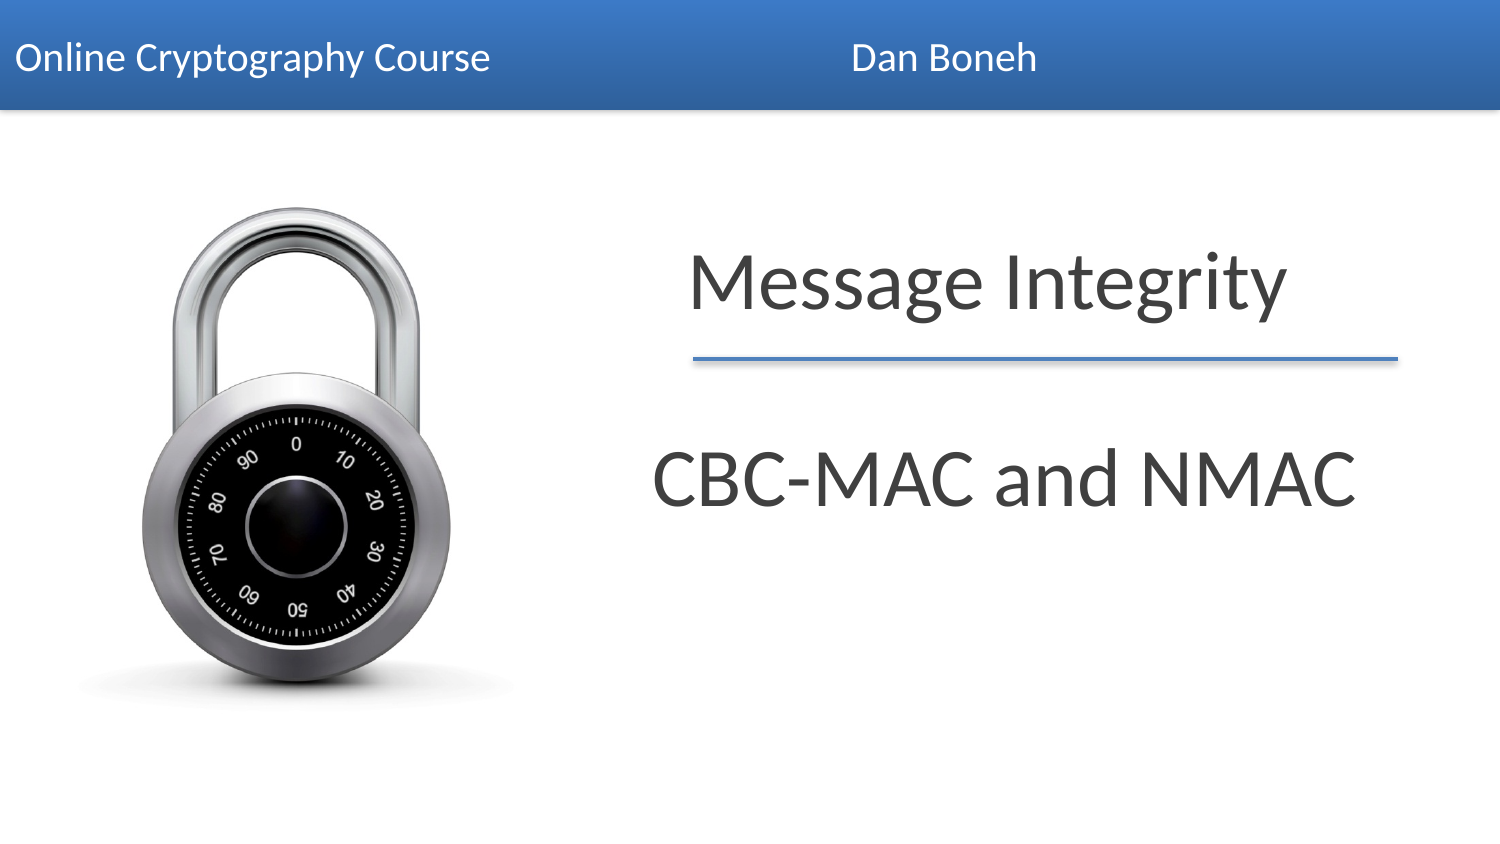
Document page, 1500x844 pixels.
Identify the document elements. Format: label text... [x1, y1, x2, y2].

text_box Online Cryptography Course Dan Boneh [0, 0, 1500, 110]
title CBC-MAC and NMAC [637, 415, 1463, 729]
picture [37, 146, 555, 744]
text_box Message Integrity [672, 159, 1485, 394]
